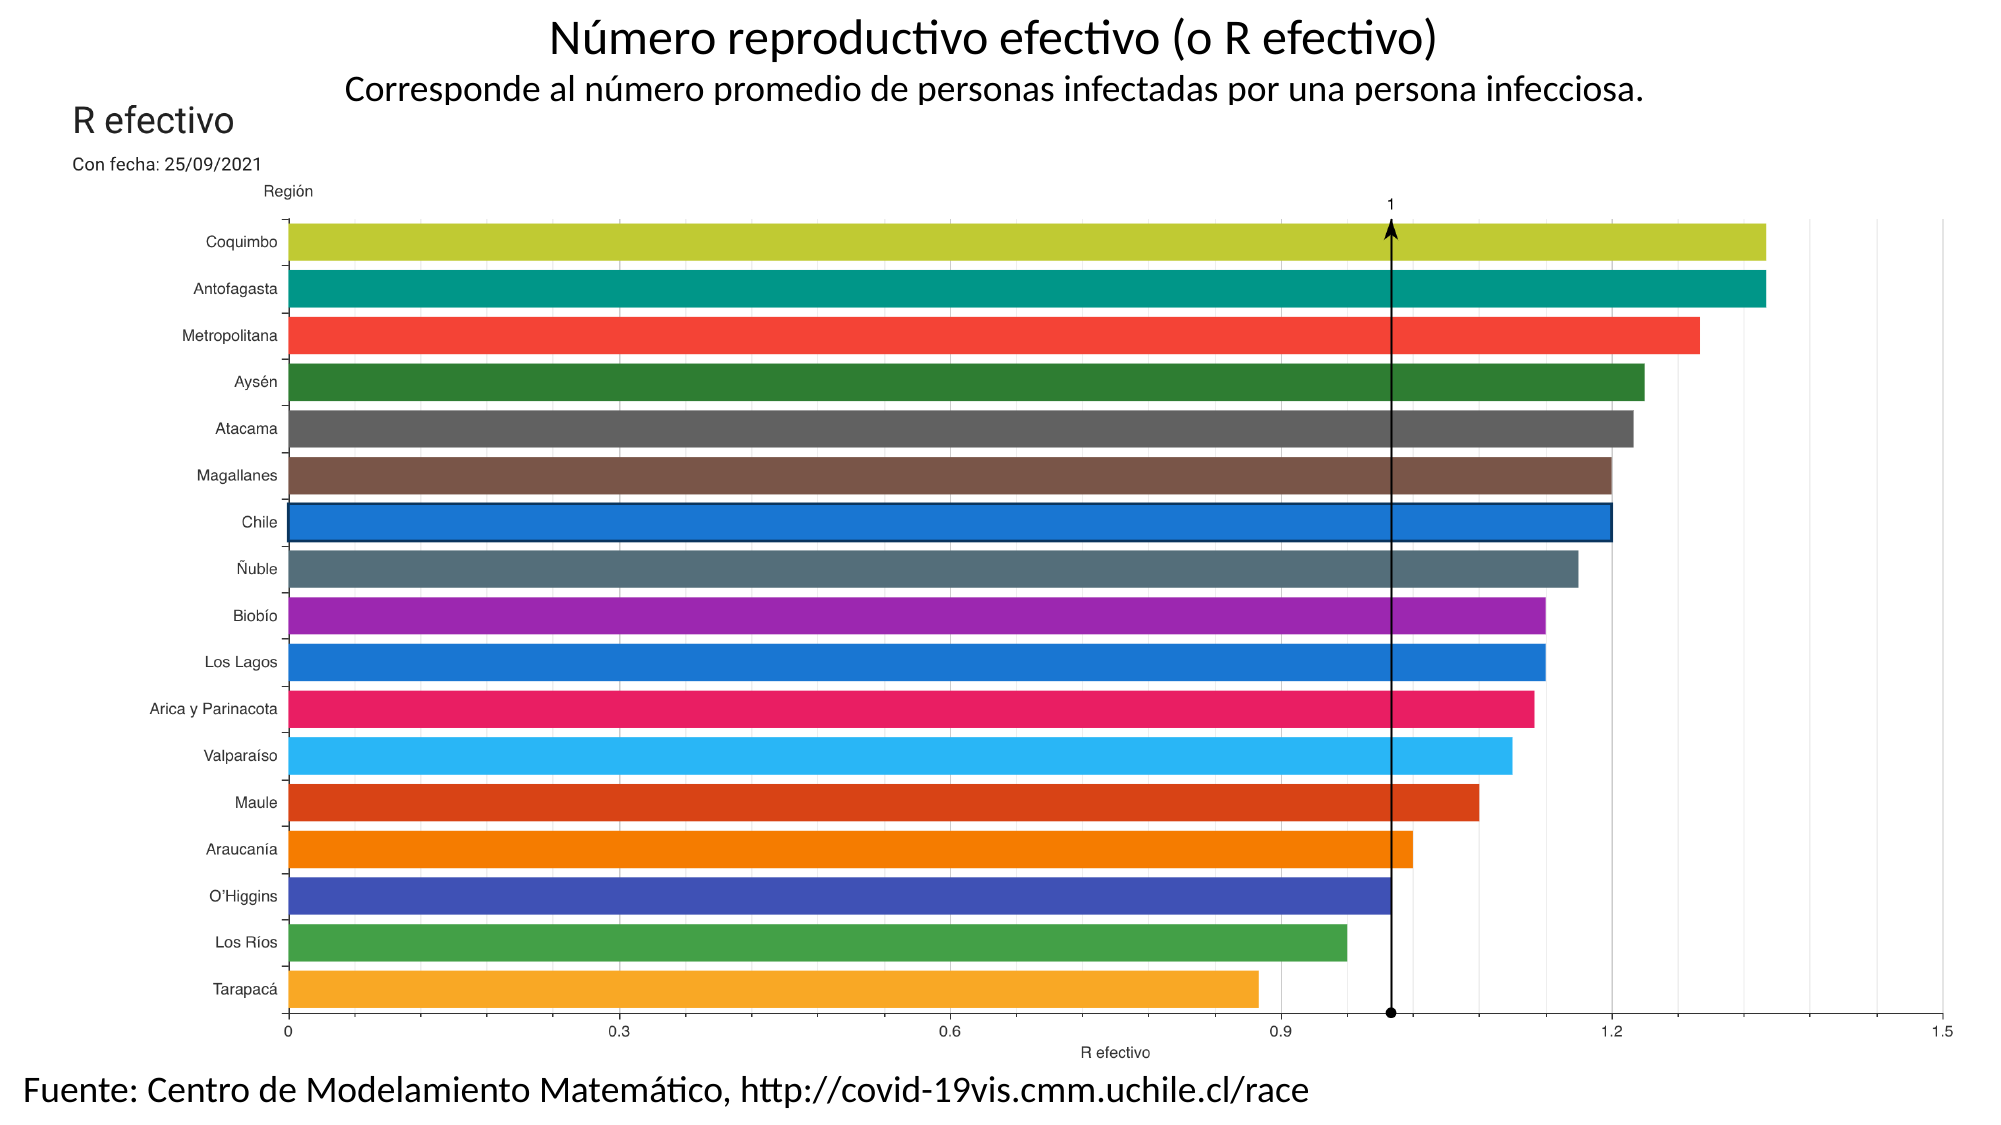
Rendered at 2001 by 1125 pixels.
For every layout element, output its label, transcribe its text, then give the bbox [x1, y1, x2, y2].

text_box Número reproductivo efectivo (o R efectivo) Corresponde al número promedio de personas infectadas por una persona infecciosa. [330, 0, 1670, 105]
text_box Fuente: Centro de Modelamiento Matemático, http://covid-19vis.cmm.uchile.cl/race [8, 1057, 1326, 1118]
picture [72, 105, 2000, 1060]
